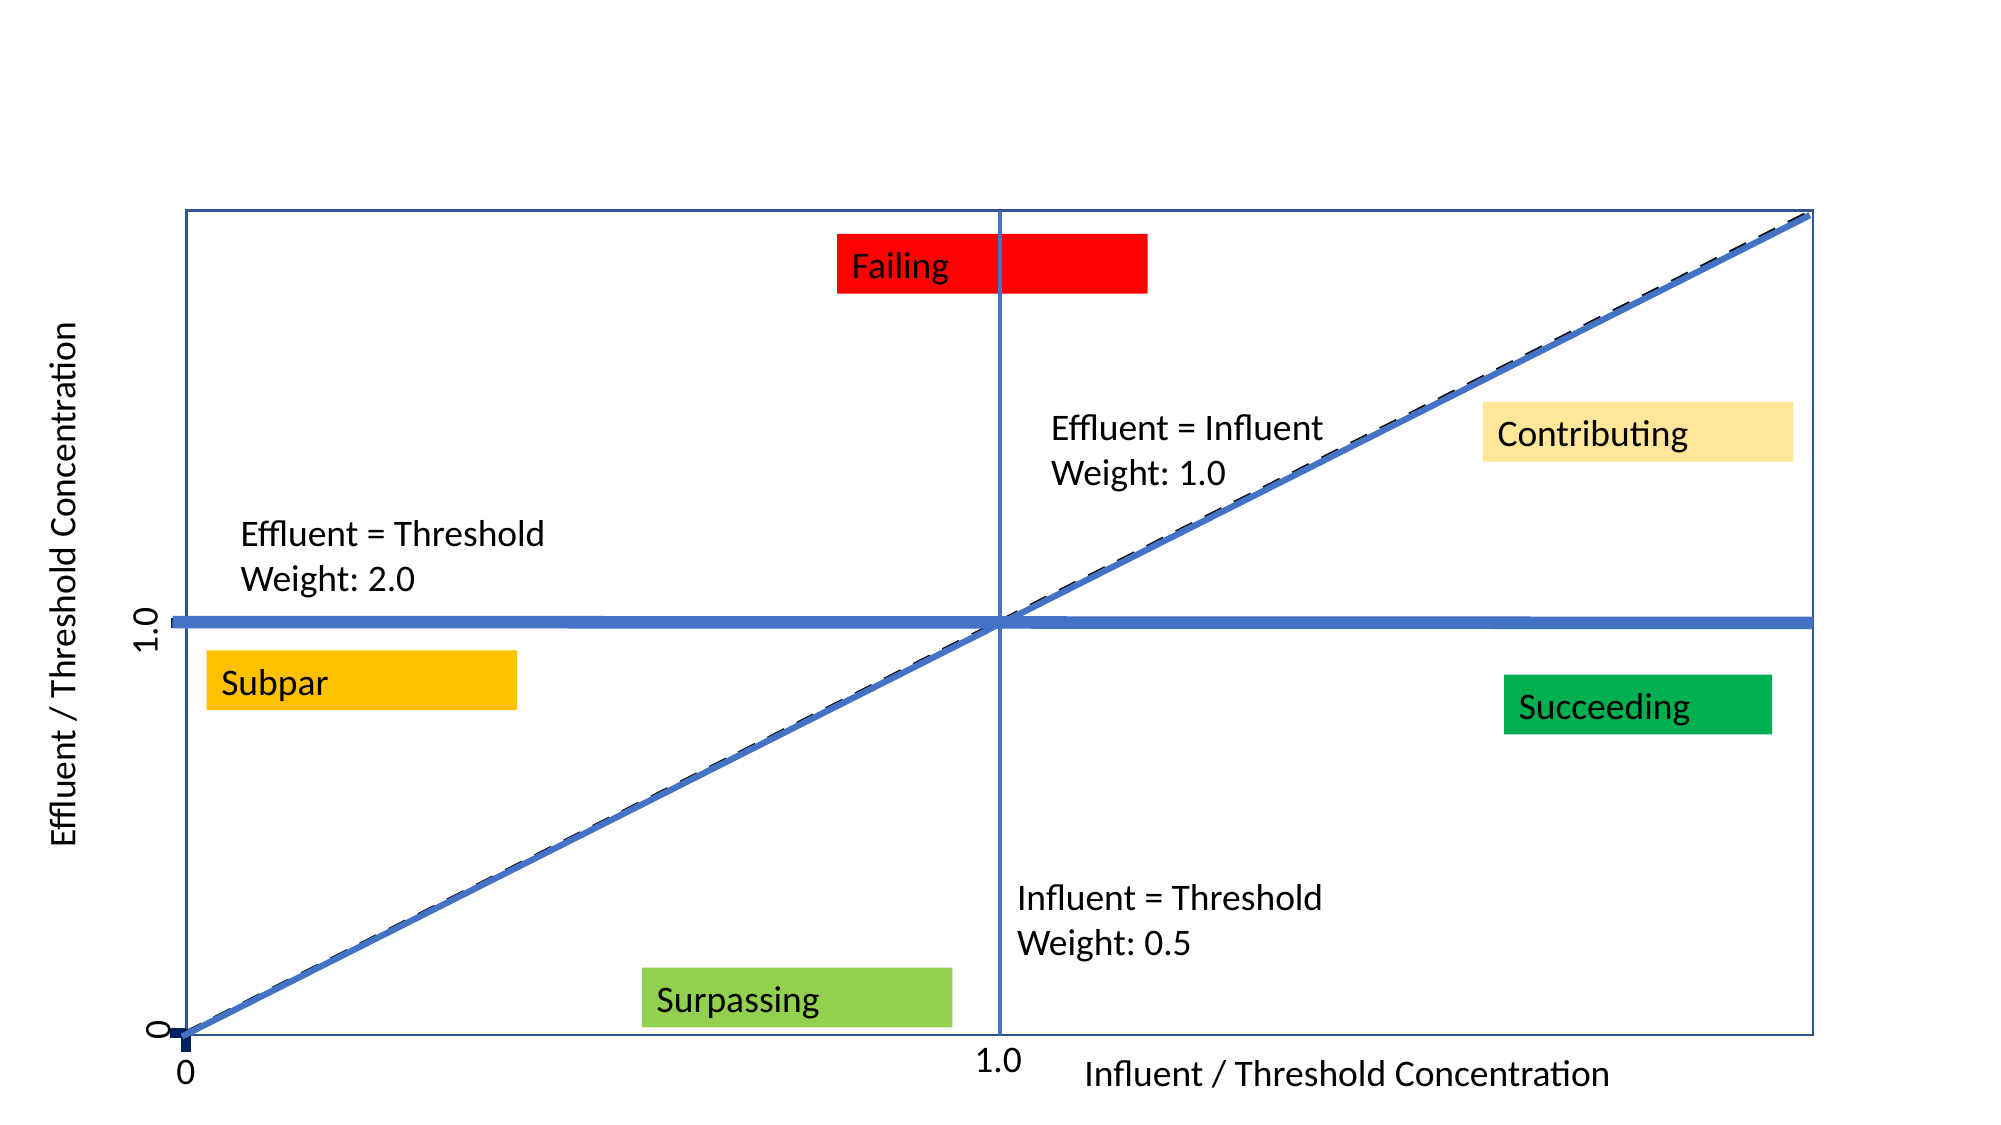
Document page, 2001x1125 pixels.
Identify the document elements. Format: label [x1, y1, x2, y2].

text_box [182, 215, 1810, 1037]
text_box [30, 204, 1814, 1096]
